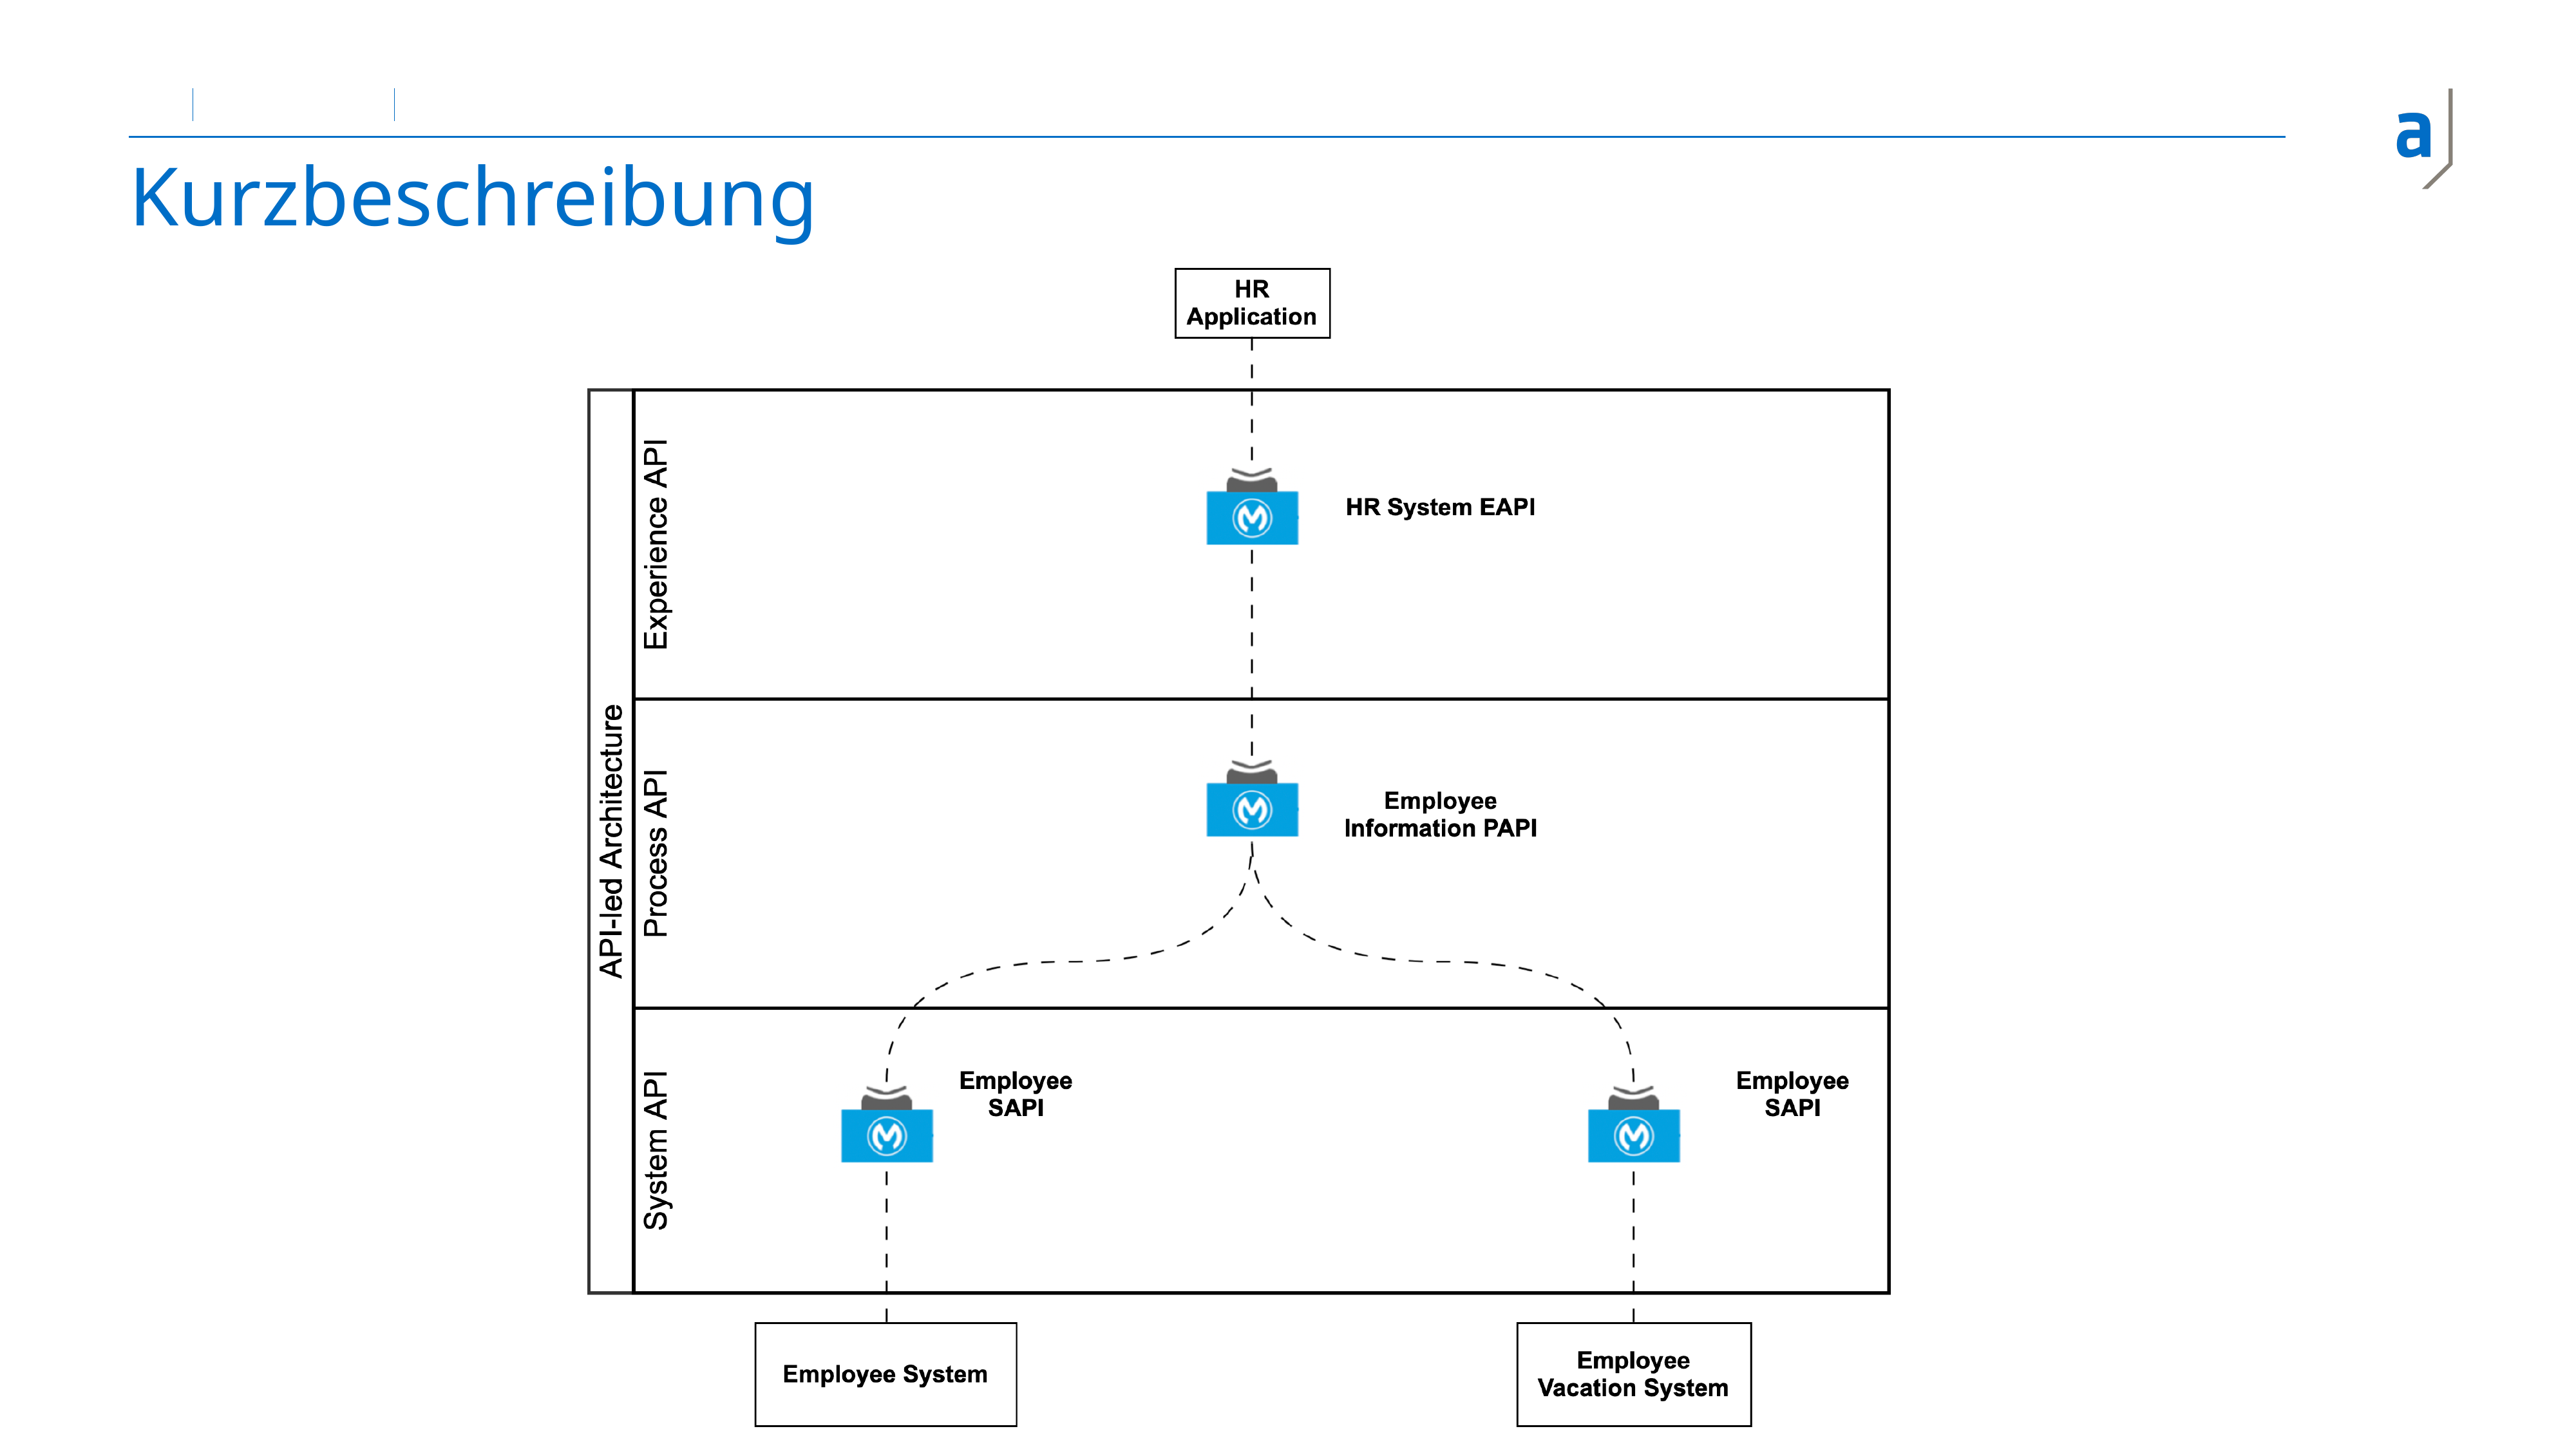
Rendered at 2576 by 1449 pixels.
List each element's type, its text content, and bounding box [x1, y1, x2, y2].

title Kurzbeschreibung [128, 144, 2287, 300]
picture [0, 258, 1923, 1449]
picture [2394, 88, 2515, 250]
